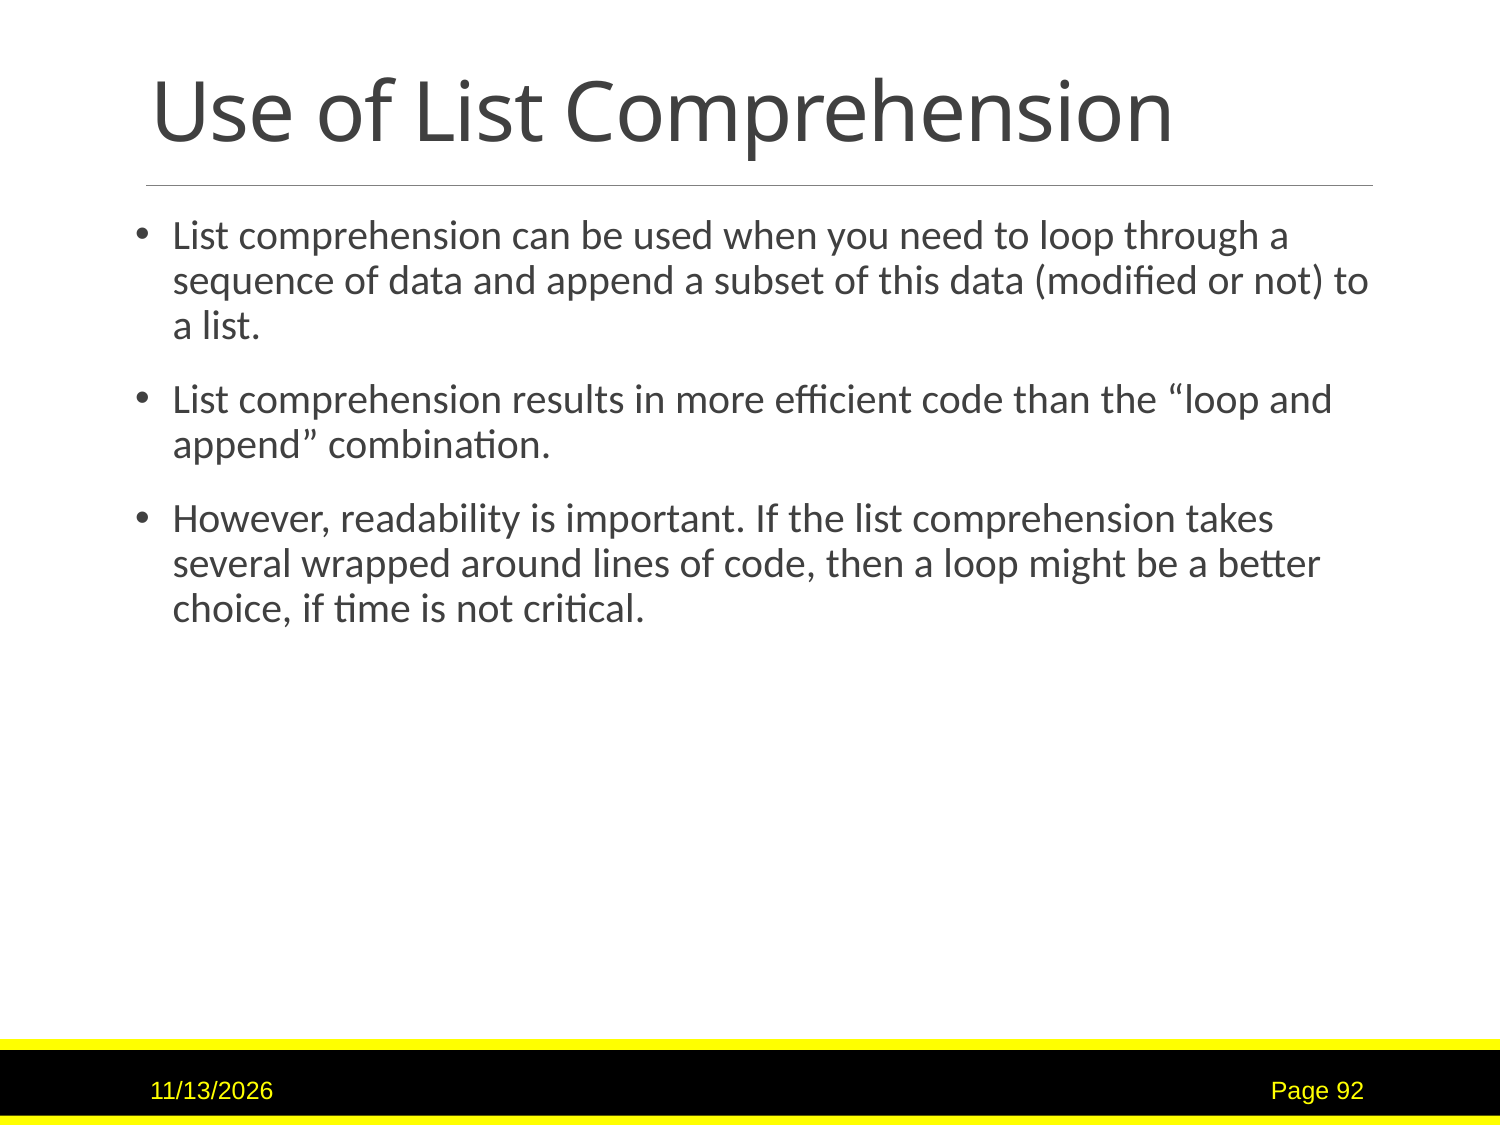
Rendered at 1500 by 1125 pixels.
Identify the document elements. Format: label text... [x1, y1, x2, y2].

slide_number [135, 1059, 440, 1120]
title Use of List Comprehension [135, 47, 1373, 167]
list List comprehension can be used when you need to loop through a sequence of data and append a subset of this data (modified or not) to a list. List comprehension results in more efficient code than the “loop and append” combination. However, readability is important. If the list comprehension takes several wrapped around lines of code, then a loop might be a better choice, if time is not critical. [135, 205, 1373, 963]
slide_number Page 92 [1218, 1059, 1380, 1120]
